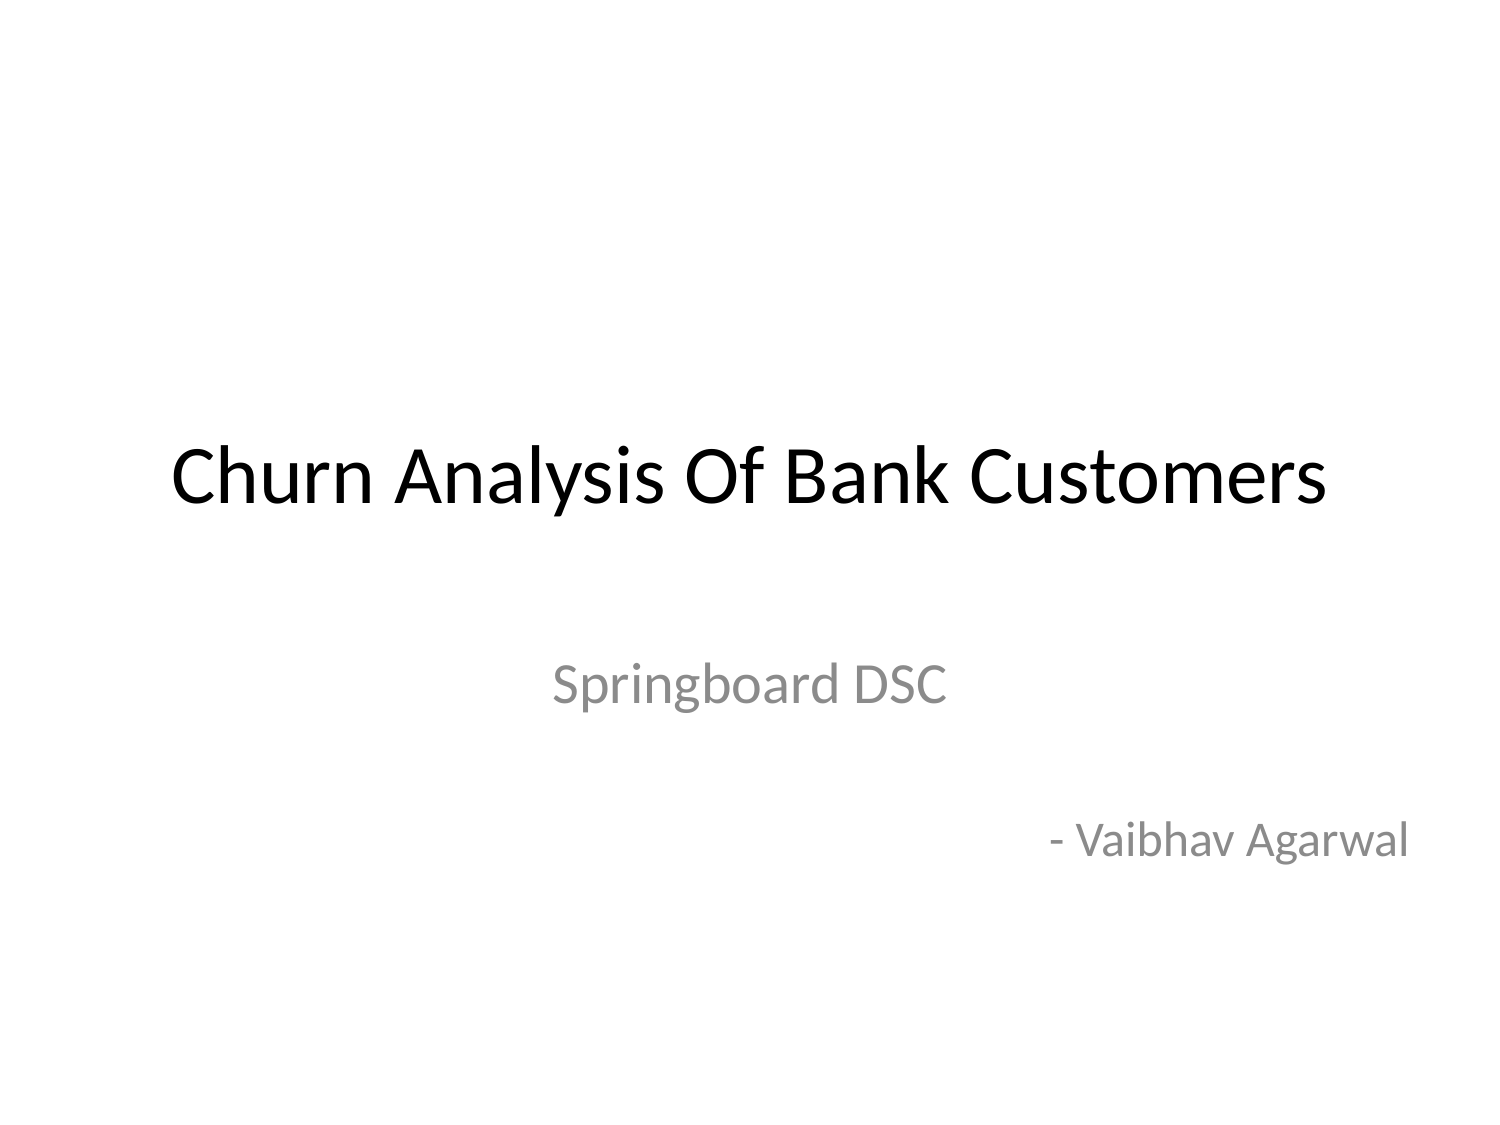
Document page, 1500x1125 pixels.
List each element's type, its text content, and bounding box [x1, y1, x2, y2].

title Churn Analysis Of Bank Customers [112, 349, 1388, 591]
subtitle Springboard DSC - Vaibhav Agarwal [75, 637, 1425, 925]
